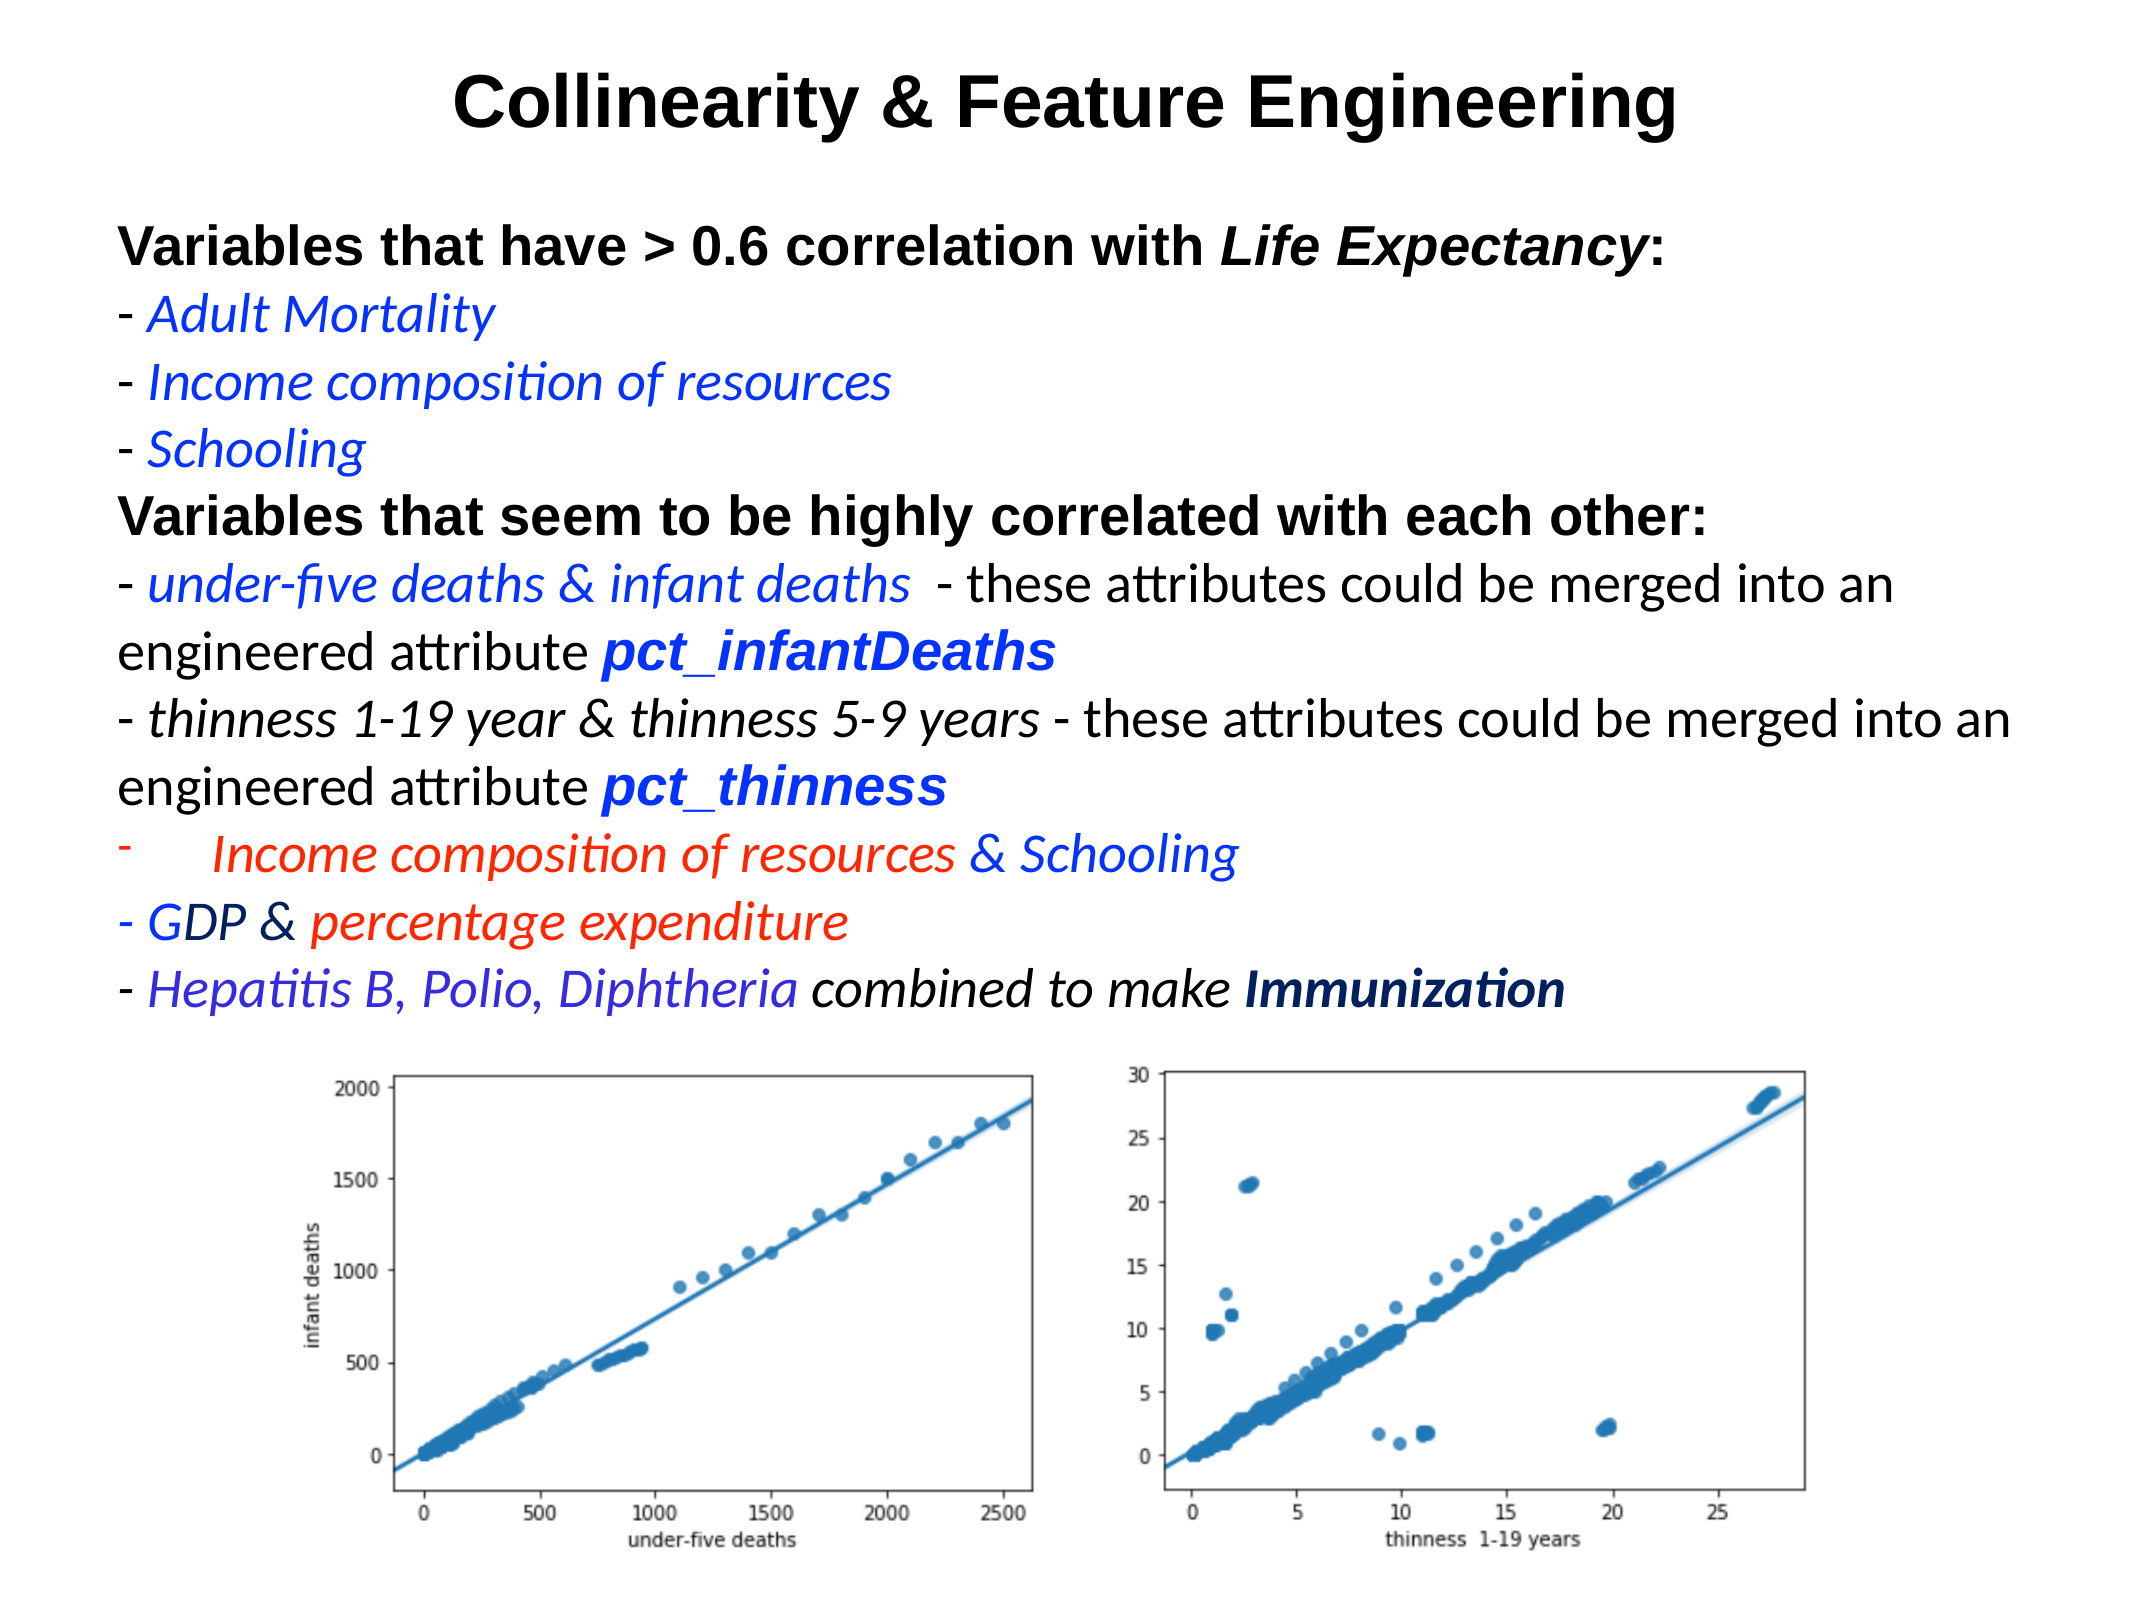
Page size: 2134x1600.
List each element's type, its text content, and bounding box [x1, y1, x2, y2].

text_box Collinearity & Feature Engineering [443, 43, 1690, 151]
slide_number [1506, 1482, 1988, 1569]
picture [264, 1047, 1872, 1573]
text_box Variables that have > 0.6 correlation with Life Expectancy: - Adult Mortality - Income composition of resources - Schooling Variables that seem to be highly correlated with each other: - under-five deaths & infant deaths - these attributes could be merged into an engineered attribute pct_infantDeaths - thinness 1-19 year & thinness 5-9 years - these attributes could be merged into an engineered attribute pct_thinness Income composition of resources & Schooling - GDP & percentage expenditure - Hepatitis B, Polio, Diphtheria combined to make Immunization [109, 200, 2082, 1028]
